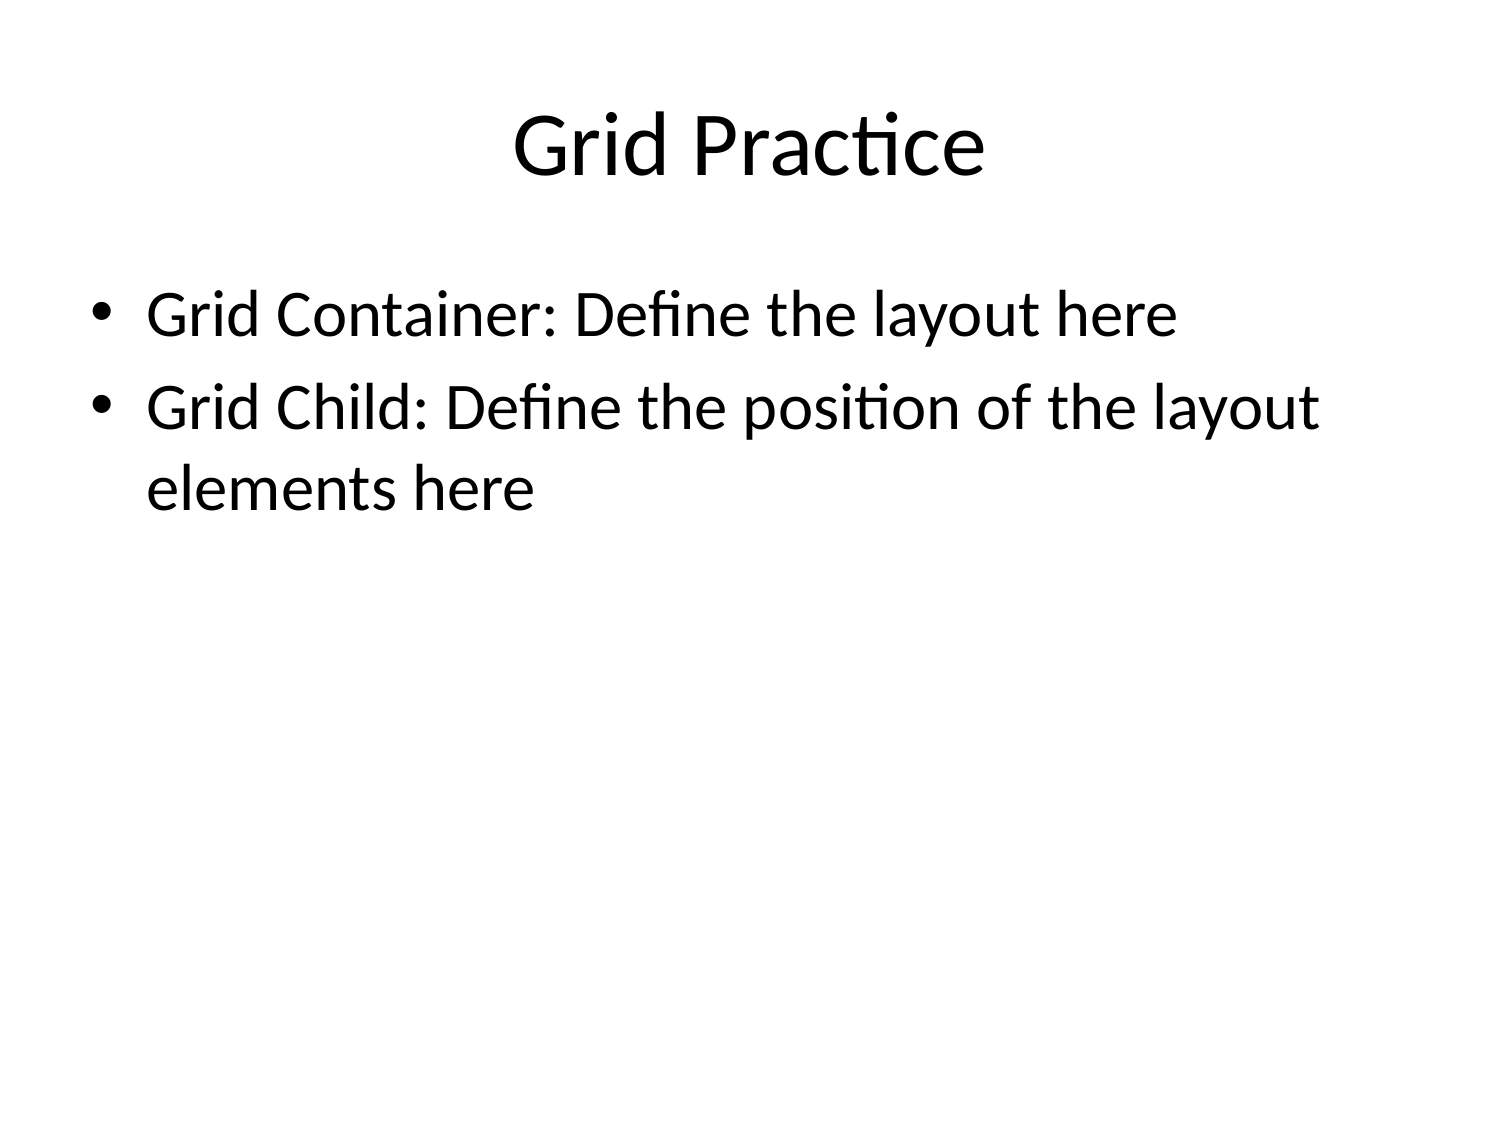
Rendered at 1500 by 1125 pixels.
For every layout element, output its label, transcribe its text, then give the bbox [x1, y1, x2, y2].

list Grid Container: Define the layout here Grid Child: Define the position of the layout elements here [75, 262, 1425, 1005]
title Grid Practice [75, 45, 1425, 233]
